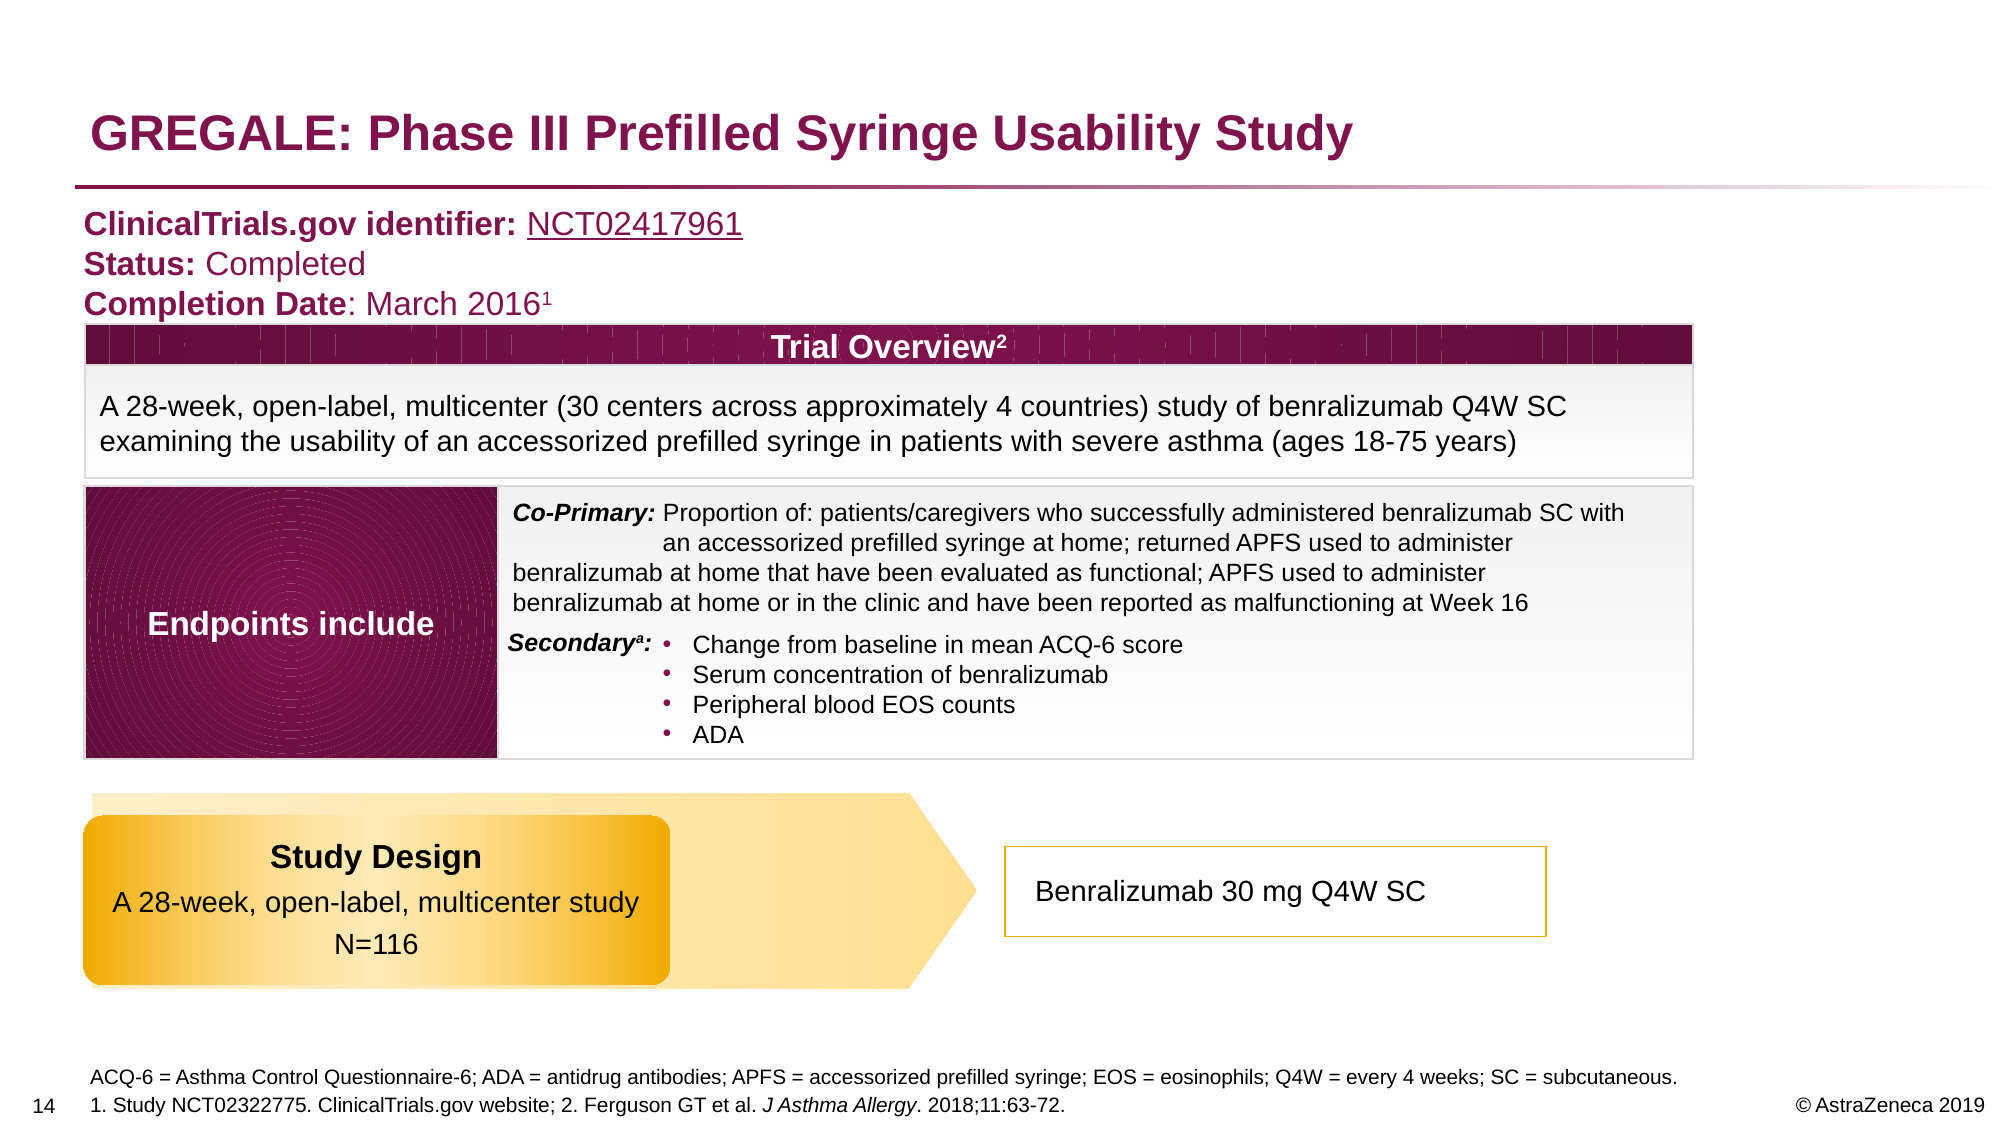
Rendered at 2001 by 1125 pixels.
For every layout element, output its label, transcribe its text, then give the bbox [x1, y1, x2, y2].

slide_number 13 [0, 1081, 75, 1125]
title GREGALE: Phase III Prefilled Syringe Usability Study [75, 37, 1925, 169]
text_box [84, 324, 1694, 479]
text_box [83, 792, 977, 989]
text_box ClinicalTrials.gov identifier: NCT02417961 Status: Completed Completion Date: March 20161 [83, 202, 1547, 323]
text_box Benralizumab 30 mg Q4W SC [1004, 846, 1547, 938]
list ACQ-6 = Asthma Control Questionnaire-6; ADA = antidrug antibodies; APFS = accessorized prefilled syringe; EOS = eosinophils; Q4W = every 4 weeks; SC = subcutaneous. 1. Study NCT02322775. ClinicalTrials.gov website; 2. Ferguson GT et al. J Asthma Allergy. 2018;11:63-72. [75, 959, 1715, 1125]
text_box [84, 485, 1694, 759]
